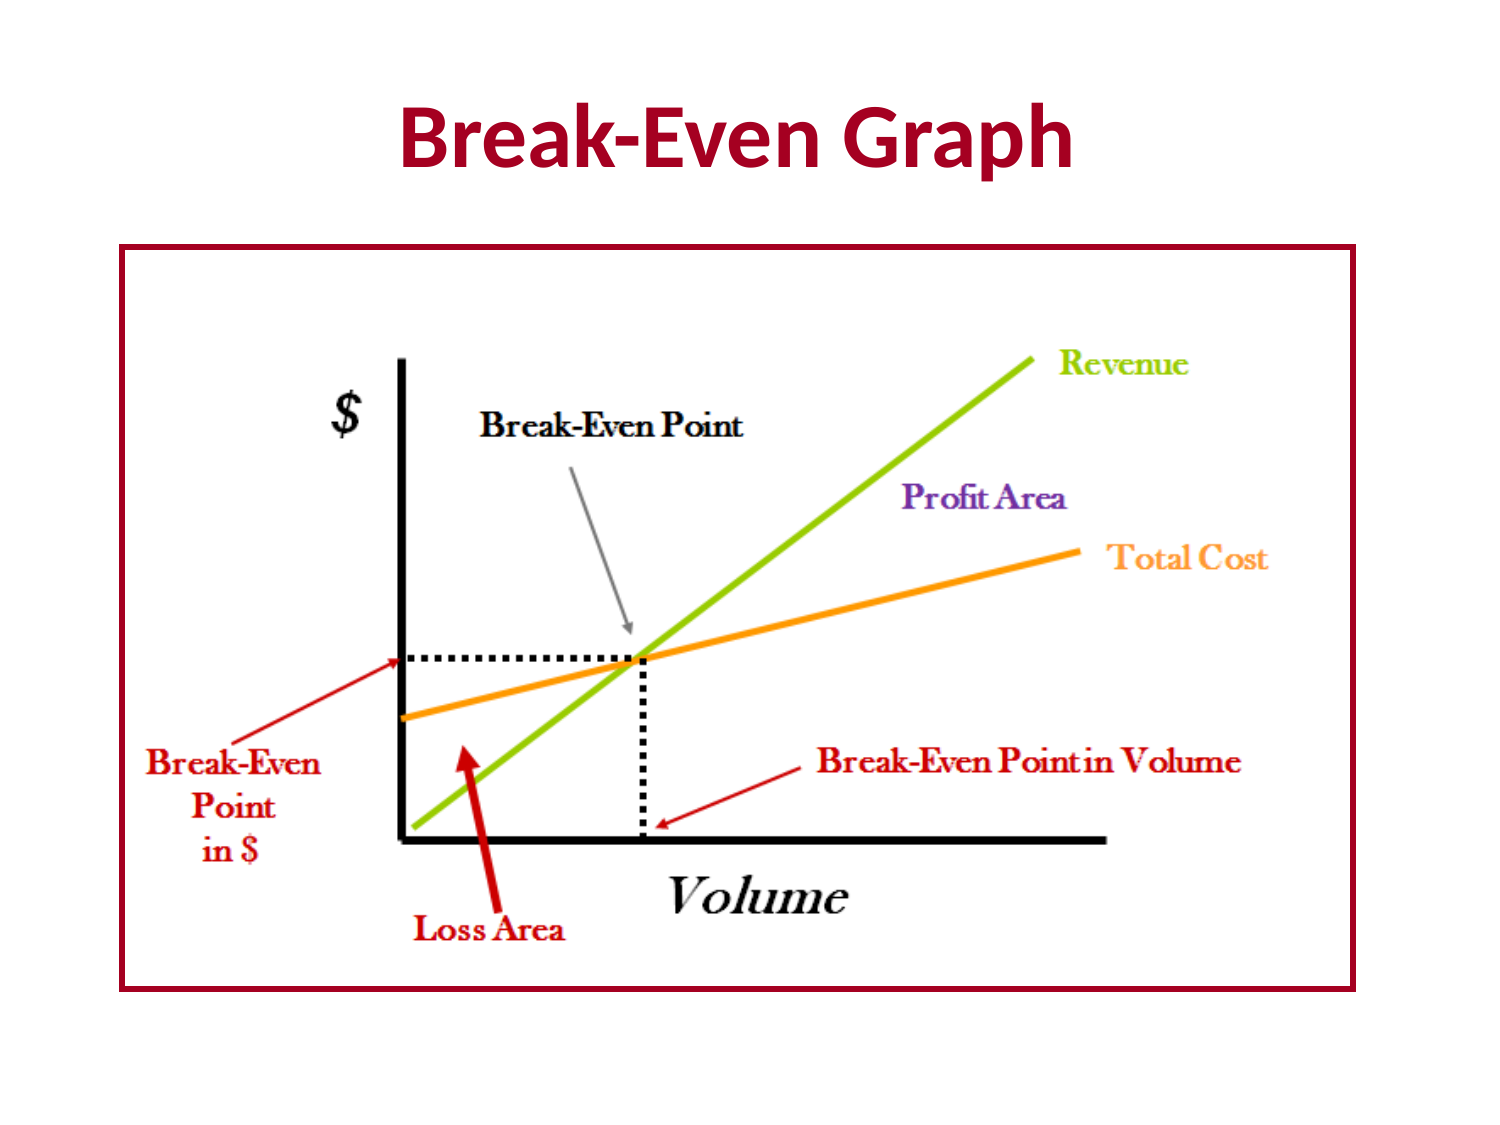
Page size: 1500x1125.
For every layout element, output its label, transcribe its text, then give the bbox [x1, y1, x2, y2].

title Break-Even Graph [62, 37, 1413, 225]
picture [124, 249, 1351, 987]
